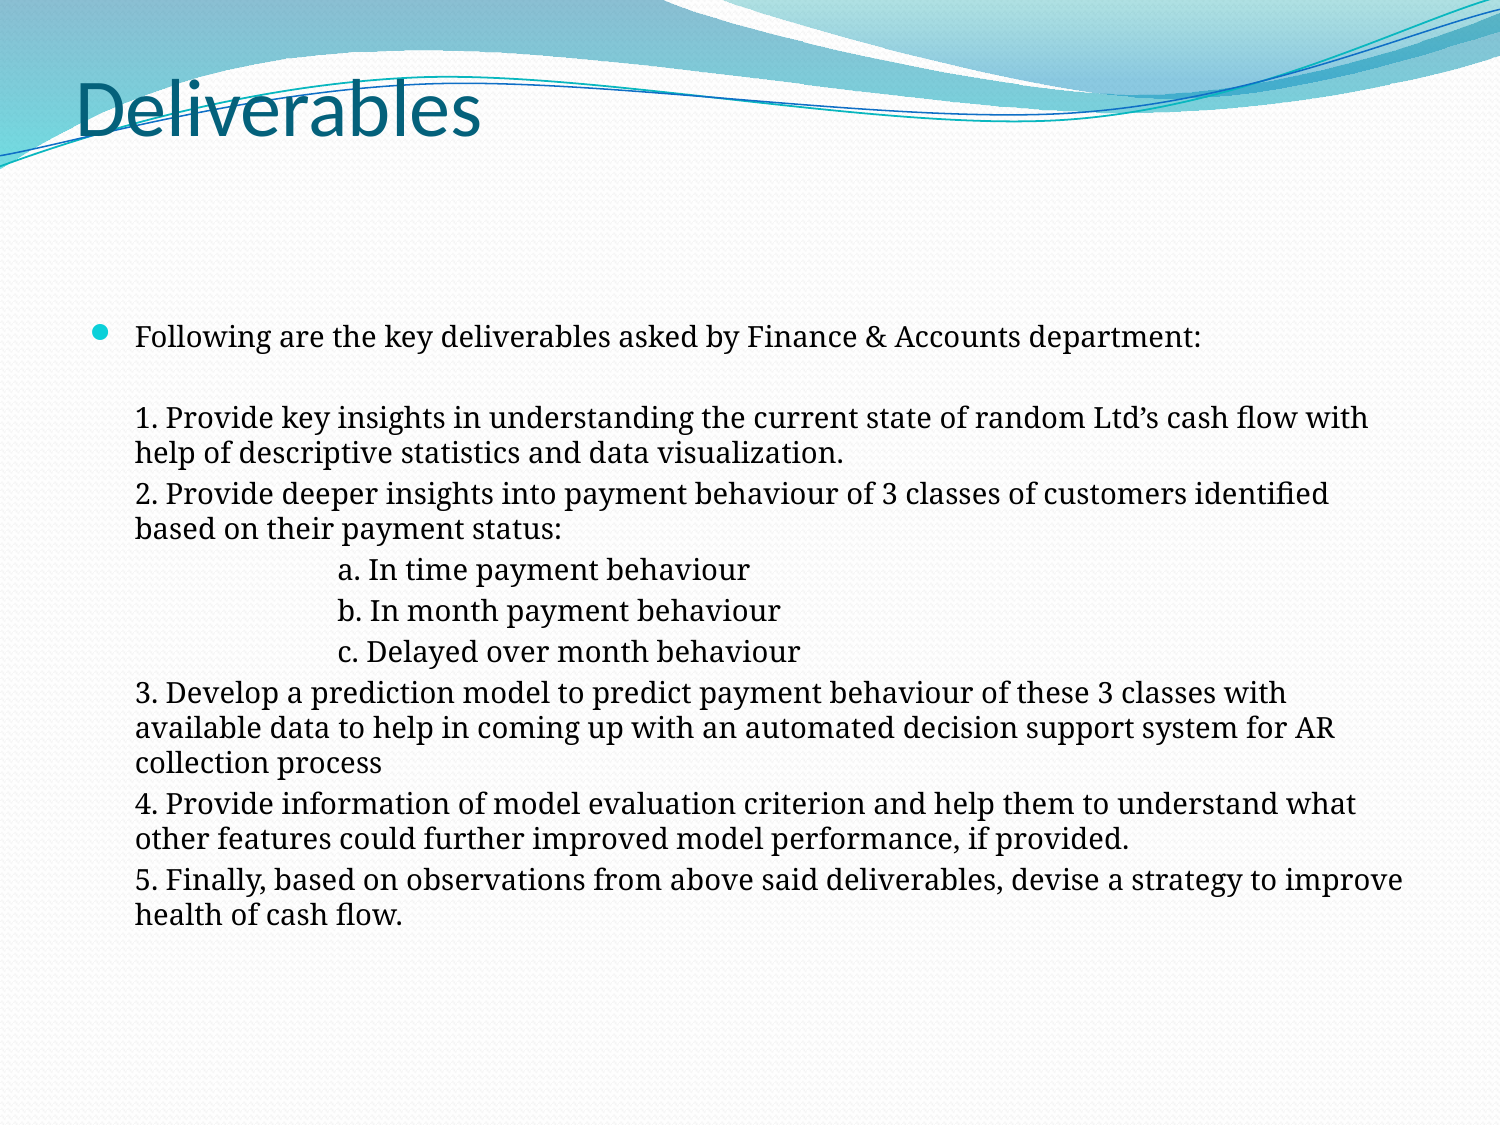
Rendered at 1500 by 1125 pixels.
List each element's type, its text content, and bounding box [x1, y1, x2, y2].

text_box Deliverables [74, 45, 1425, 153]
list Following are the key deliverables asked by Finance & Accounts department: 1. Provide key insights in understanding the current state of random Ltd’s cash flow with help of descriptive statistics and data visualization. 2. Provide deeper insights into payment behaviour of 3 classes of customers identified based on their payment status: a. In time payment behaviour b. In month payment behaviour c. Delayed over month behaviour 3. Develop a prediction model to predict payment behaviour of these 3 classes with available data to help in coming up with an automated decision support system for AR collection process 4. Provide information of model evaluation criterion and help them to understand what other features could further improved model performance, if provided. 5. Finally, based on observations from above said deliverables, devise a strategy to improve health of cash flow. [75, 269, 1425, 1038]
